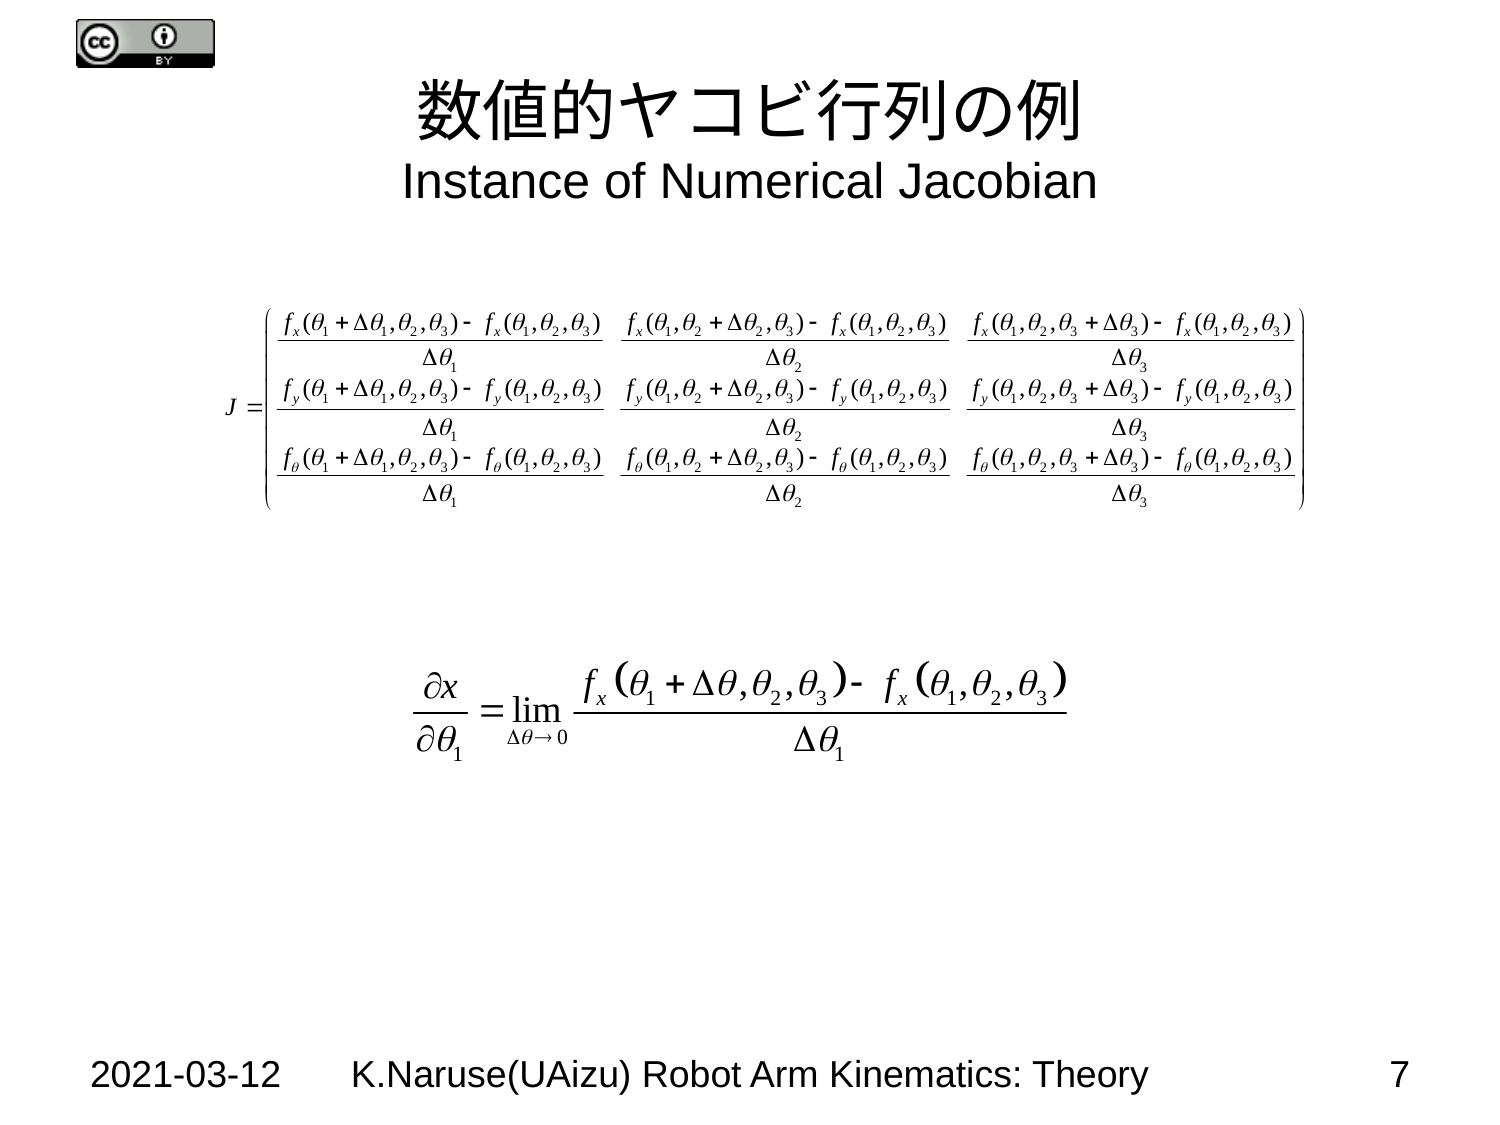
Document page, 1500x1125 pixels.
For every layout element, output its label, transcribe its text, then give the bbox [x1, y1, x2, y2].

title 数値的ヤコビ行列の例 Instance of Numerical Jacobian [75, 45, 1425, 233]
slide_number 7 [1198, 1042, 1425, 1103]
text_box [407, 656, 1074, 770]
footer K.Naruse(UAizu) Robot Arm Kinematics: Theory [312, 1042, 1188, 1103]
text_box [219, 302, 1312, 541]
picture [76, 19, 215, 45]
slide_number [75, 1042, 302, 1103]
